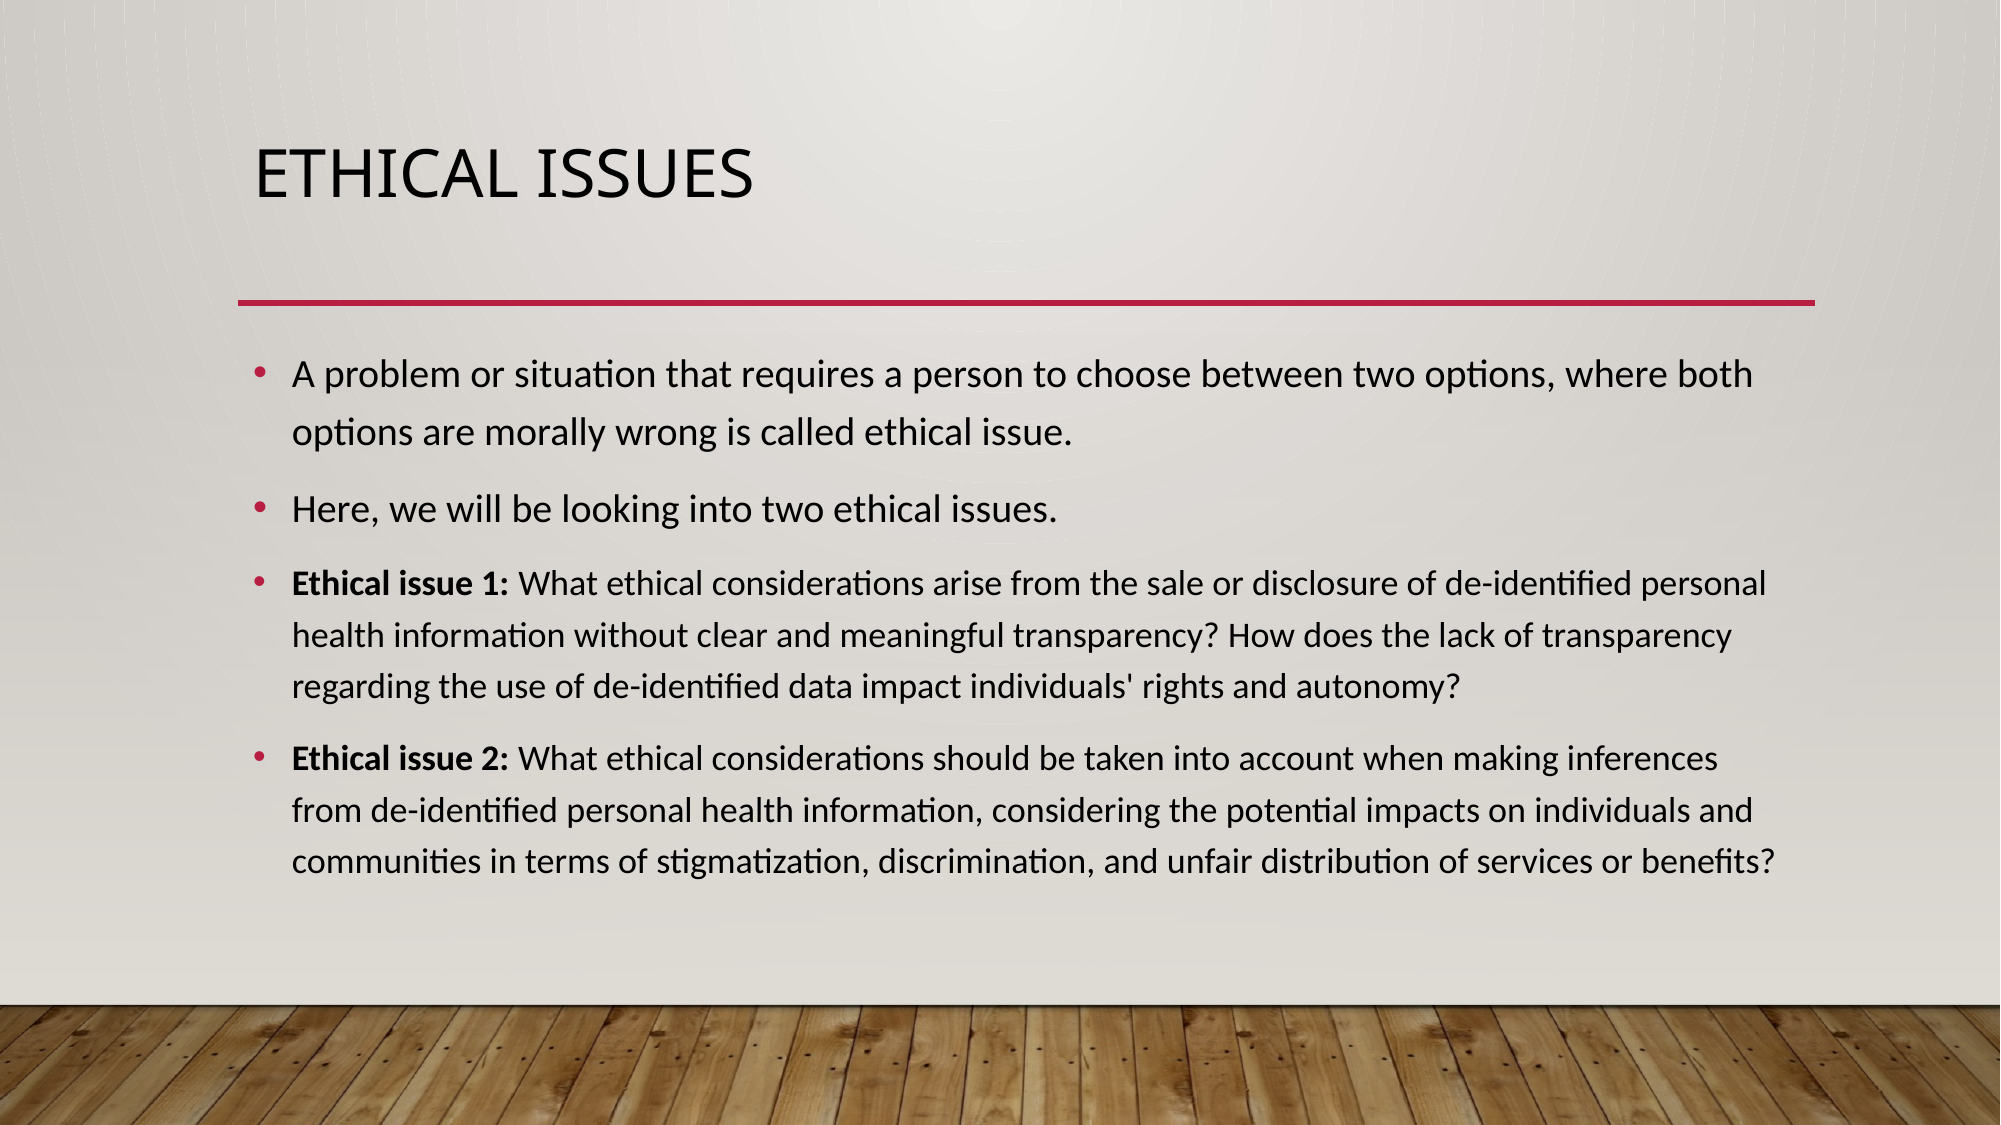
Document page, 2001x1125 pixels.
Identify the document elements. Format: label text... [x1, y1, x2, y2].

list A problem or situation that requires a person to choose between two options, where both options are morally wrong is called ethical issue. Here, we will be looking into two ethical issues. Ethical issue 1: What ethical considerations arise from the sale or disclosure of de-identified personal health information without clear and meaningful transparency? How does the lack of transparency regarding the use of de-identified data impact individuals' rights and autonomy? Ethical issue 2: What ethical considerations should be taken into account when making inferences from de-identified personal health information, considering the potential impacts on individuals and communities in terms of stigmatization, discrimination, and unfair distribution of services or benefits? [238, 330, 1814, 897]
title Ethical Issues [238, 131, 1814, 305]
picture [0, 1005, 2000, 1125]
